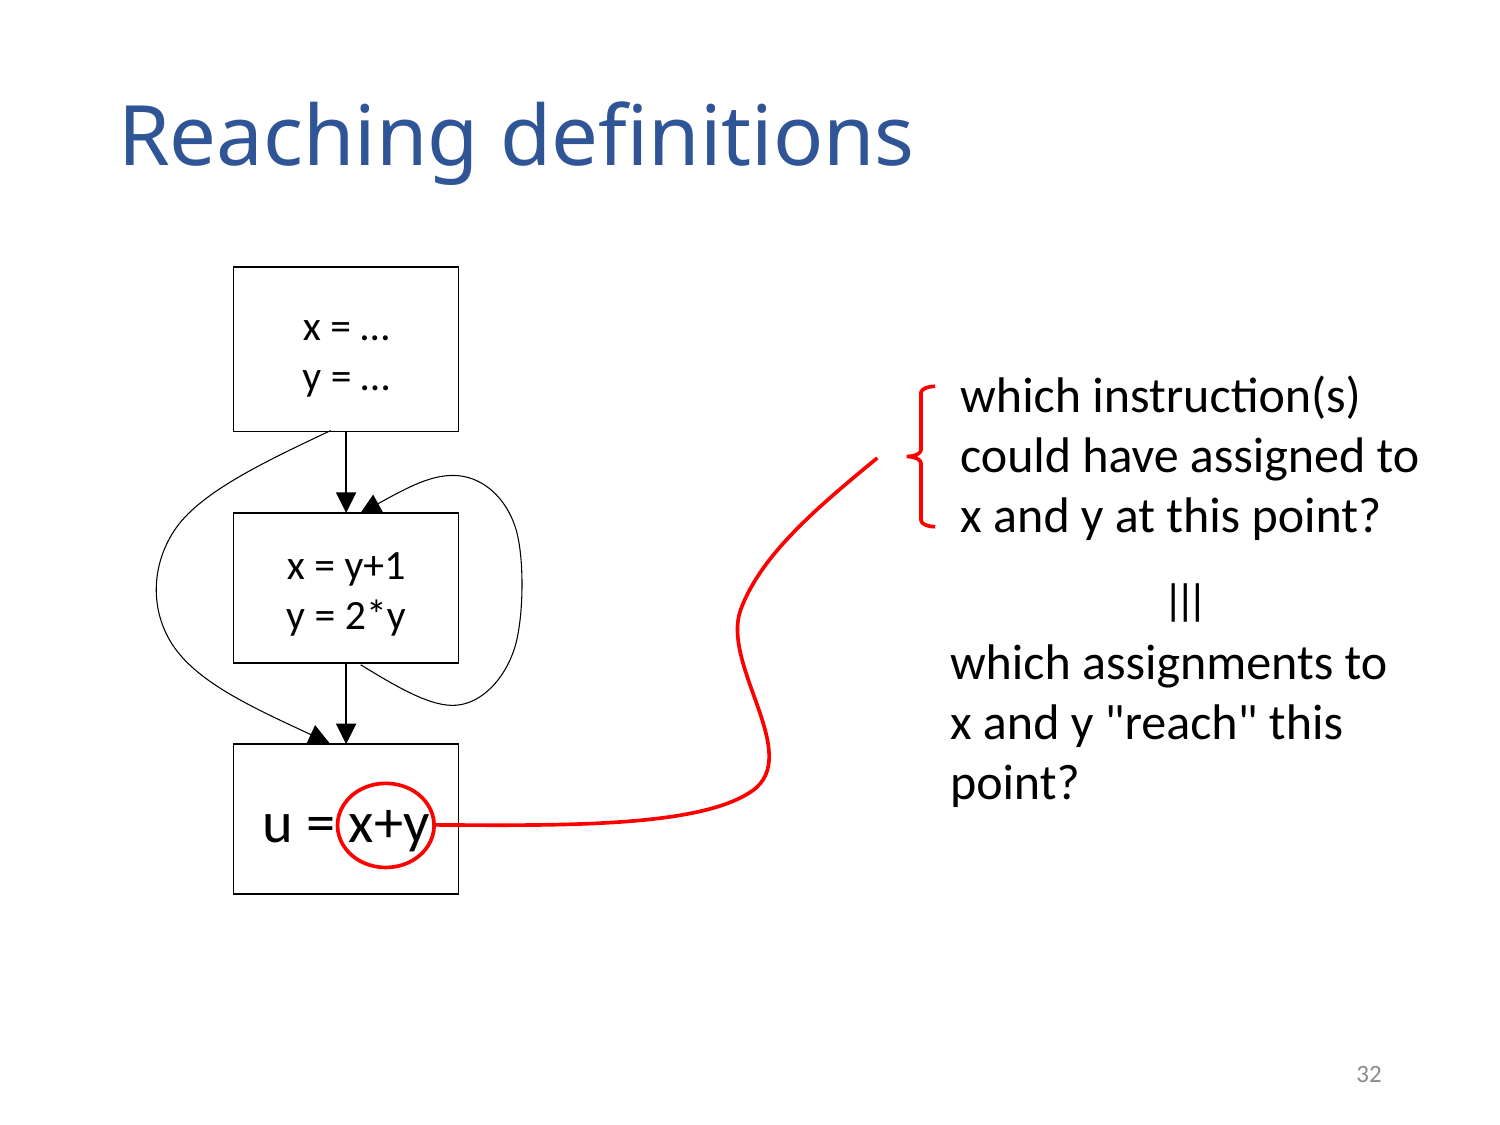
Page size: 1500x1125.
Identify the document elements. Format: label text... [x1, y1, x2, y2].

text_box [360, 474, 523, 706]
text_box u = x+y [233, 744, 459, 895]
text_box x = y+1 y = 2*y [330, 512, 360, 663]
text_box [906, 385, 936, 528]
text_box [434, 457, 878, 826]
text_box which assignments to x and y "reach" this point? [935, 622, 1430, 817]
text_box [336, 782, 435, 868]
text_box  [1145, 561, 1240, 644]
text_box which instruction(s) could have assigned to x and y at this point? [945, 355, 1441, 550]
text_box [155, 430, 331, 744]
title Reaching definitions [103, 59, 1397, 218]
text_box x = … y = … [233, 266, 459, 432]
slide_number 32 [1059, 1042, 1397, 1103]
